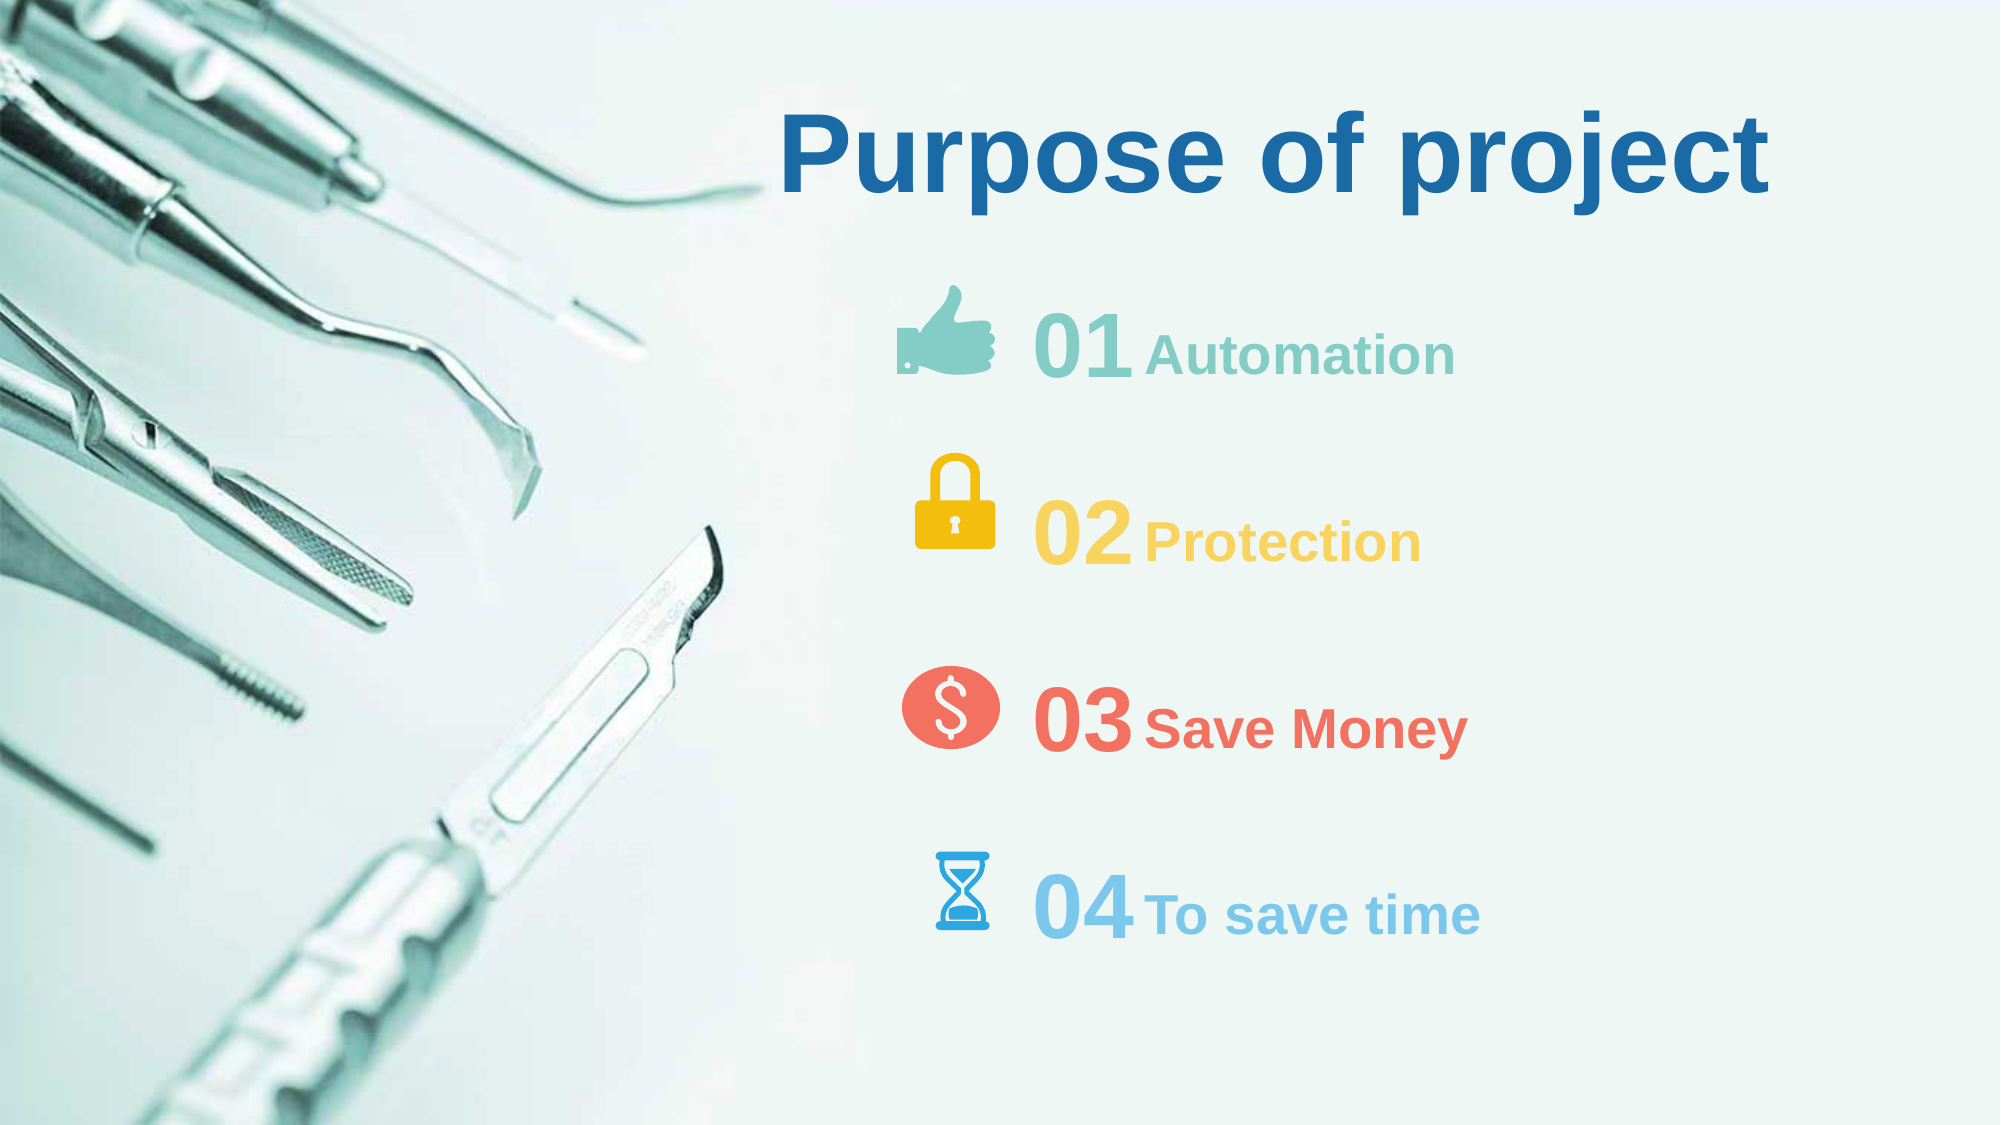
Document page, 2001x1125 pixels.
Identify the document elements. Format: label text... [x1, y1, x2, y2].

text_box [934, 850, 991, 932]
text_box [1002, 465, 1892, 594]
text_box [1002, 652, 1892, 780]
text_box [1002, 839, 1892, 967]
text_box Purpose of project [762, 72, 1998, 223]
text_box [914, 451, 997, 551]
text_box [896, 283, 997, 376]
picture [0, 0, 2001, 1125]
text_box [902, 665, 1001, 750]
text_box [1002, 278, 1892, 407]
